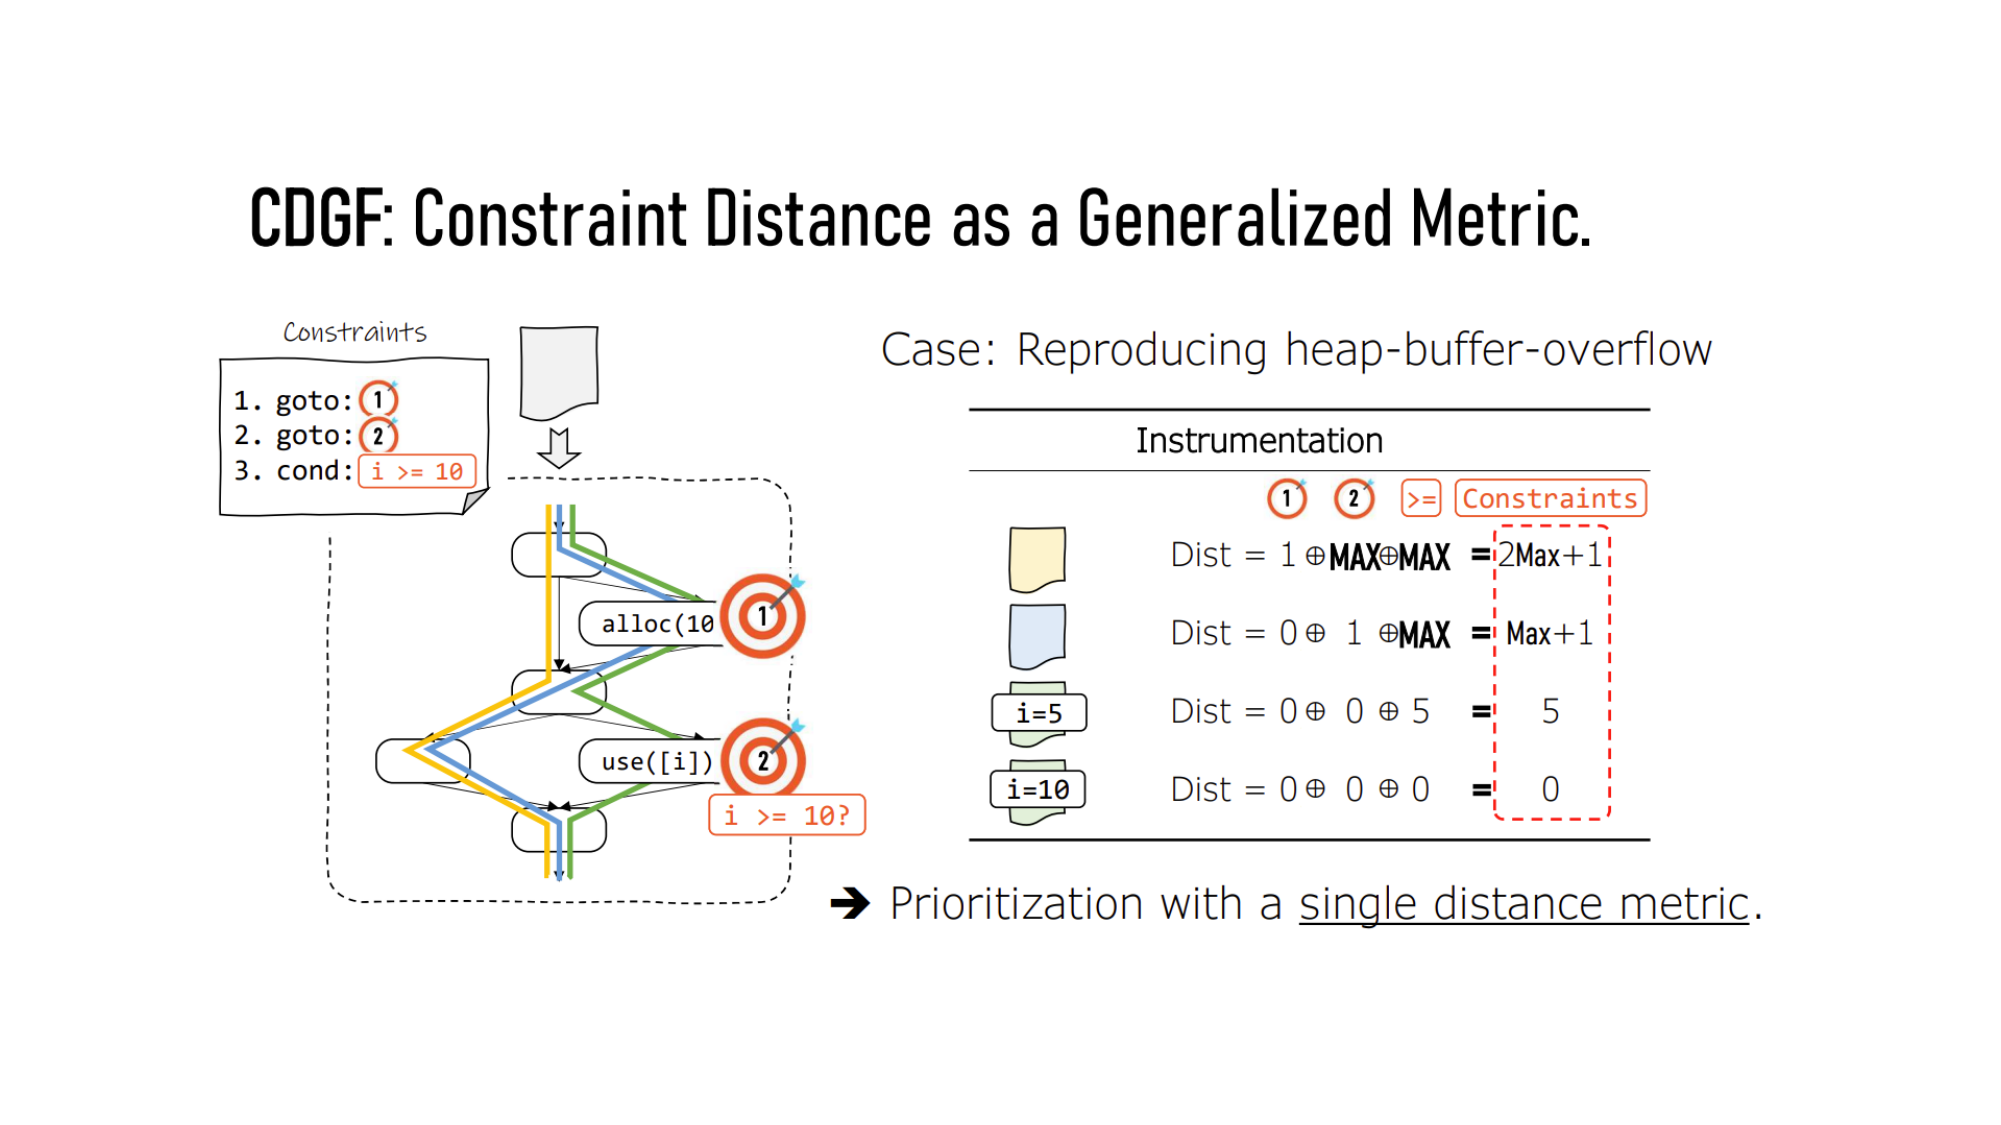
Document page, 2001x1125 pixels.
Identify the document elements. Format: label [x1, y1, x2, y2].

picture [173, 129, 1827, 996]
